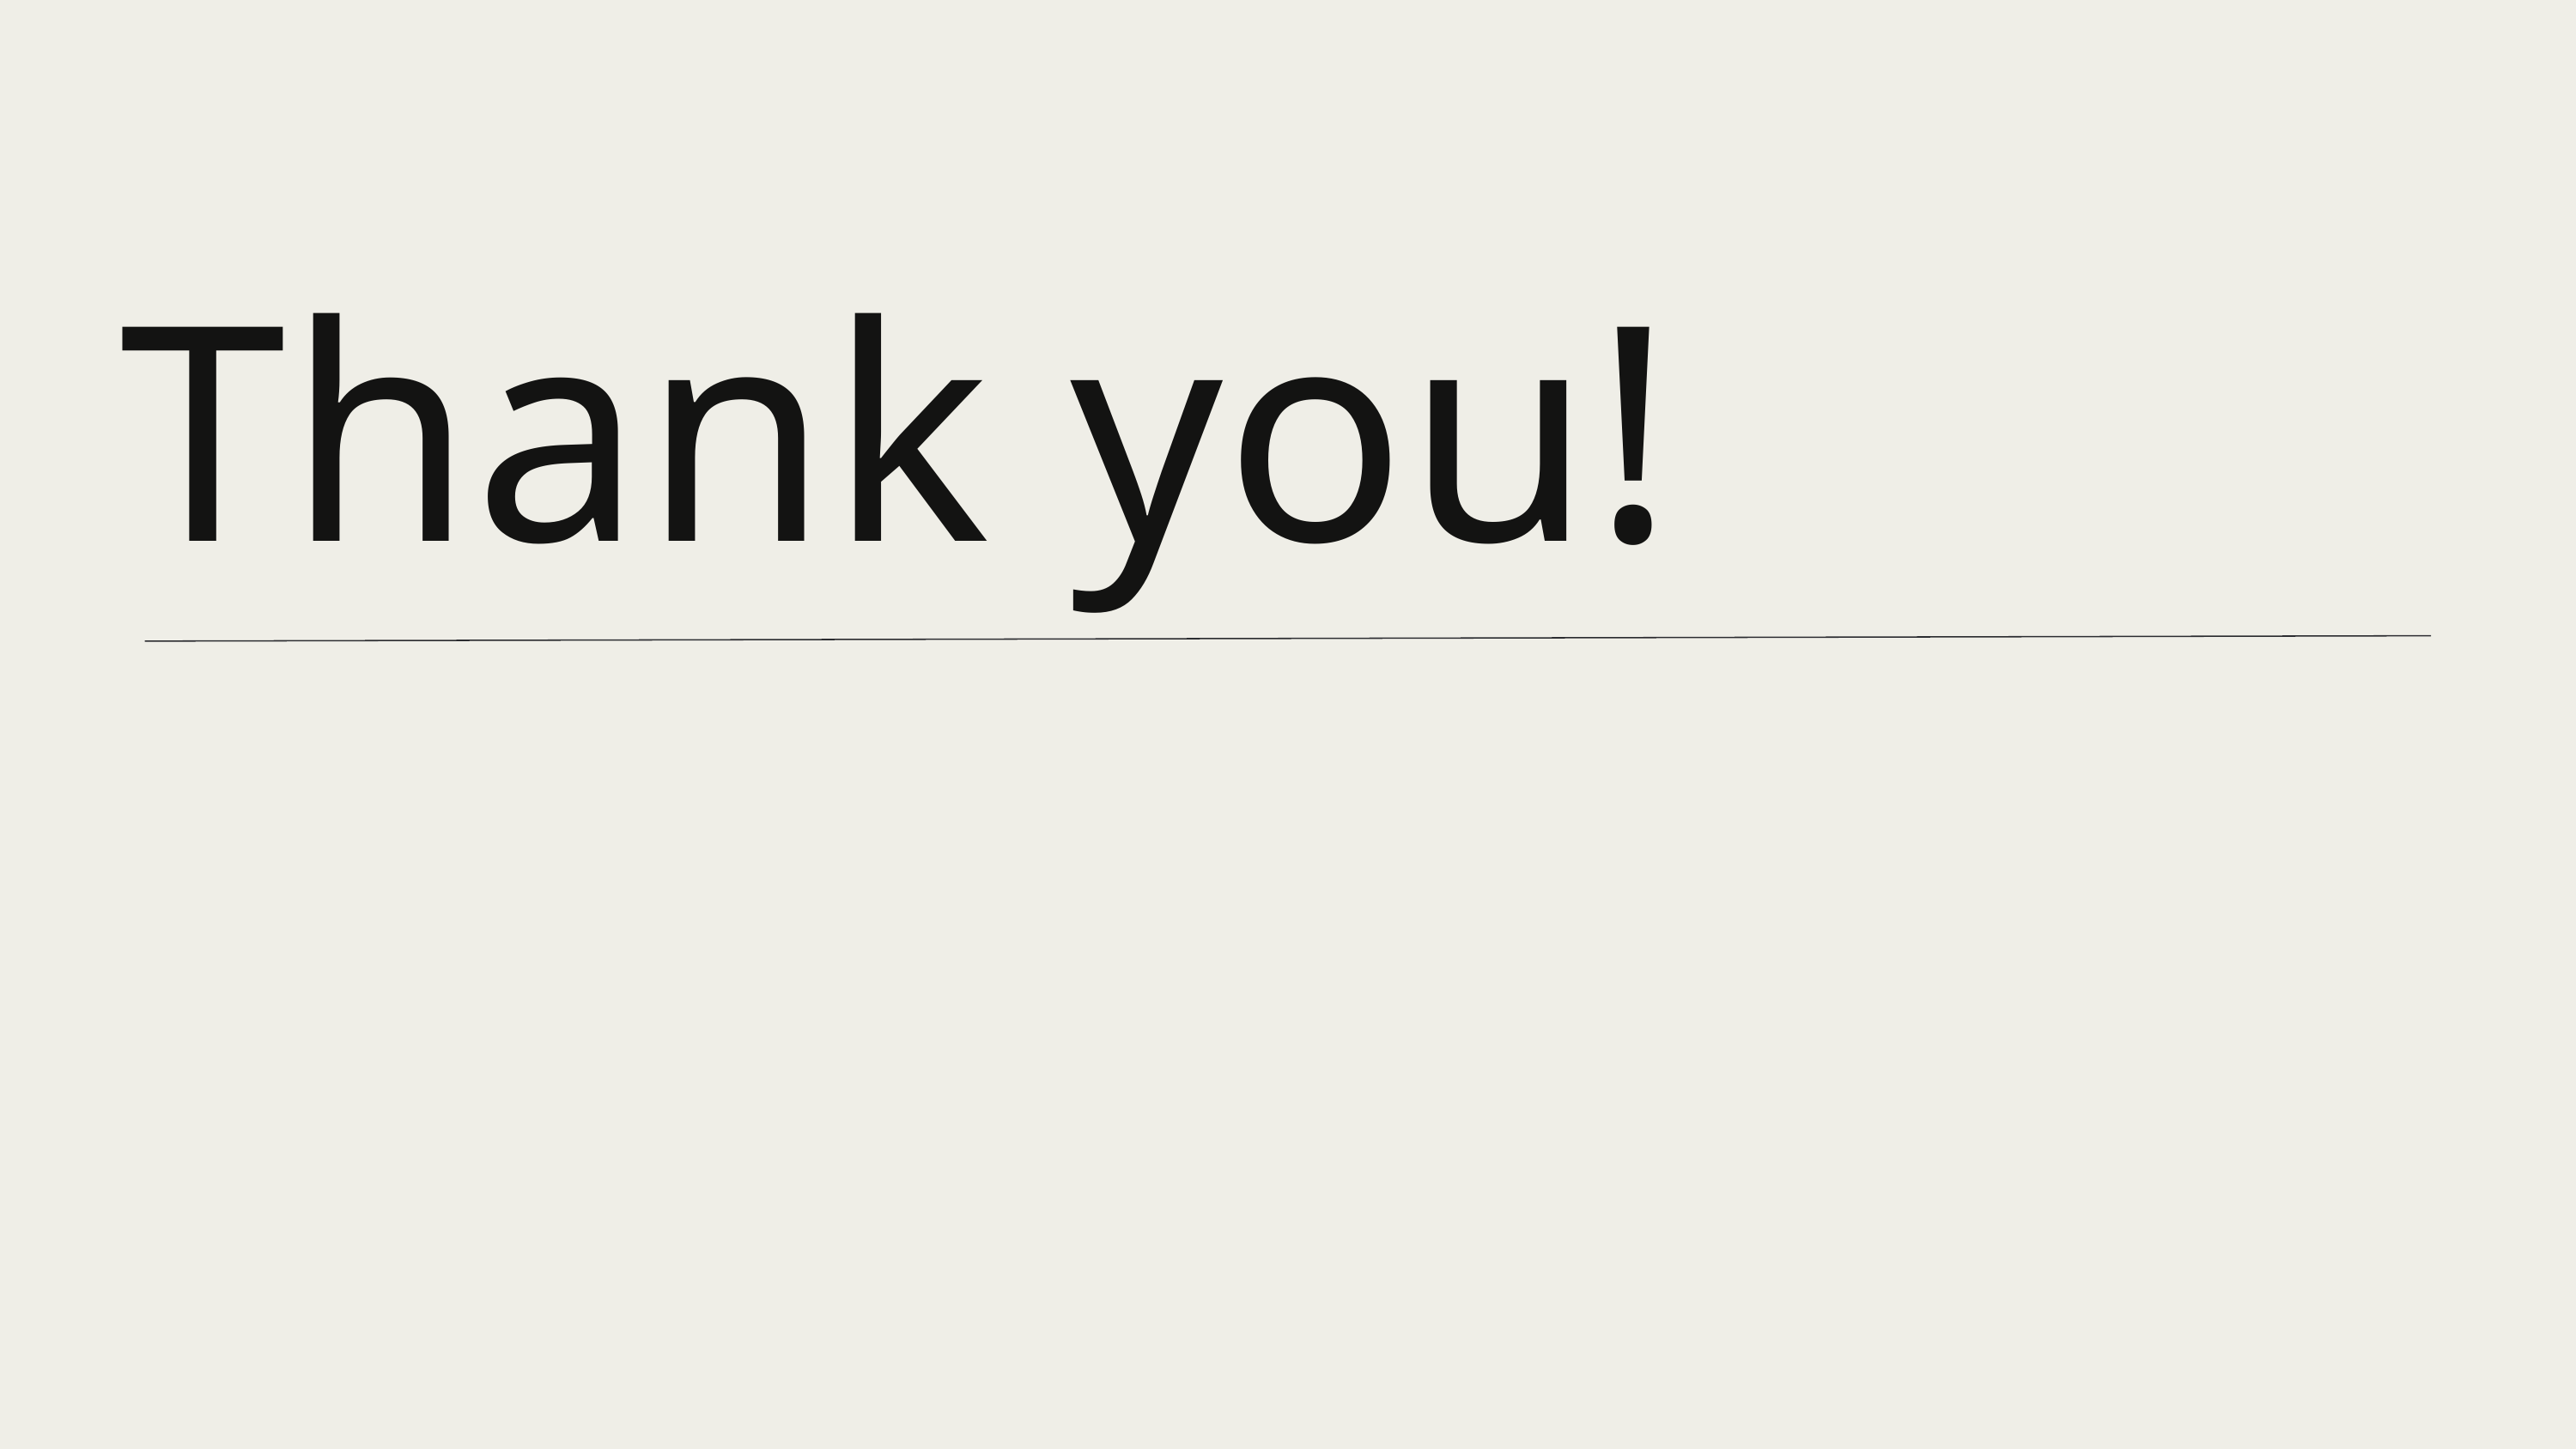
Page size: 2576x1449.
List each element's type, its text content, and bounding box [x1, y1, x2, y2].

text_box Thank you! [119, 328, 2432, 602]
